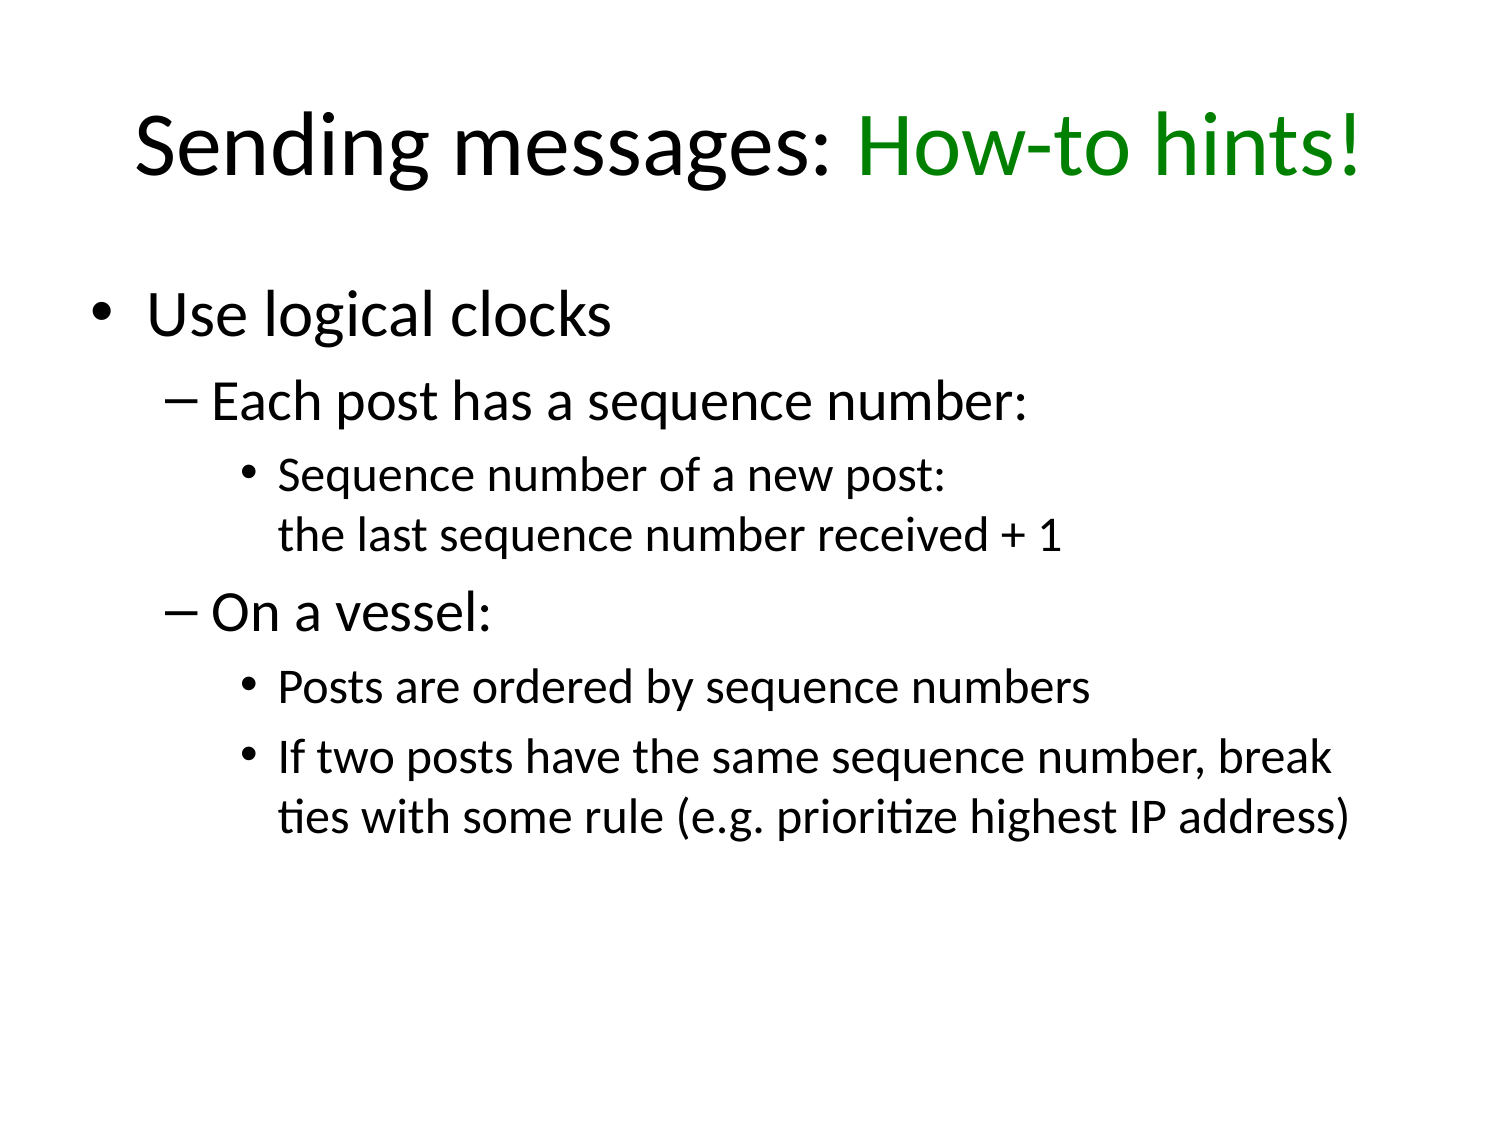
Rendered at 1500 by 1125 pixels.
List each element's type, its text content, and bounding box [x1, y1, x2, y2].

list Use logical clocks Each post has a sequence number: Sequence number of a new post: the last sequence number received + 1 On a vessel: Posts are ordered by sequence numbers If two posts have the same sequence number, break ties with some rule (e.g. prioritize highest IP address) [75, 262, 1425, 1005]
title Sending messages: How-to hints! [75, 45, 1425, 233]
